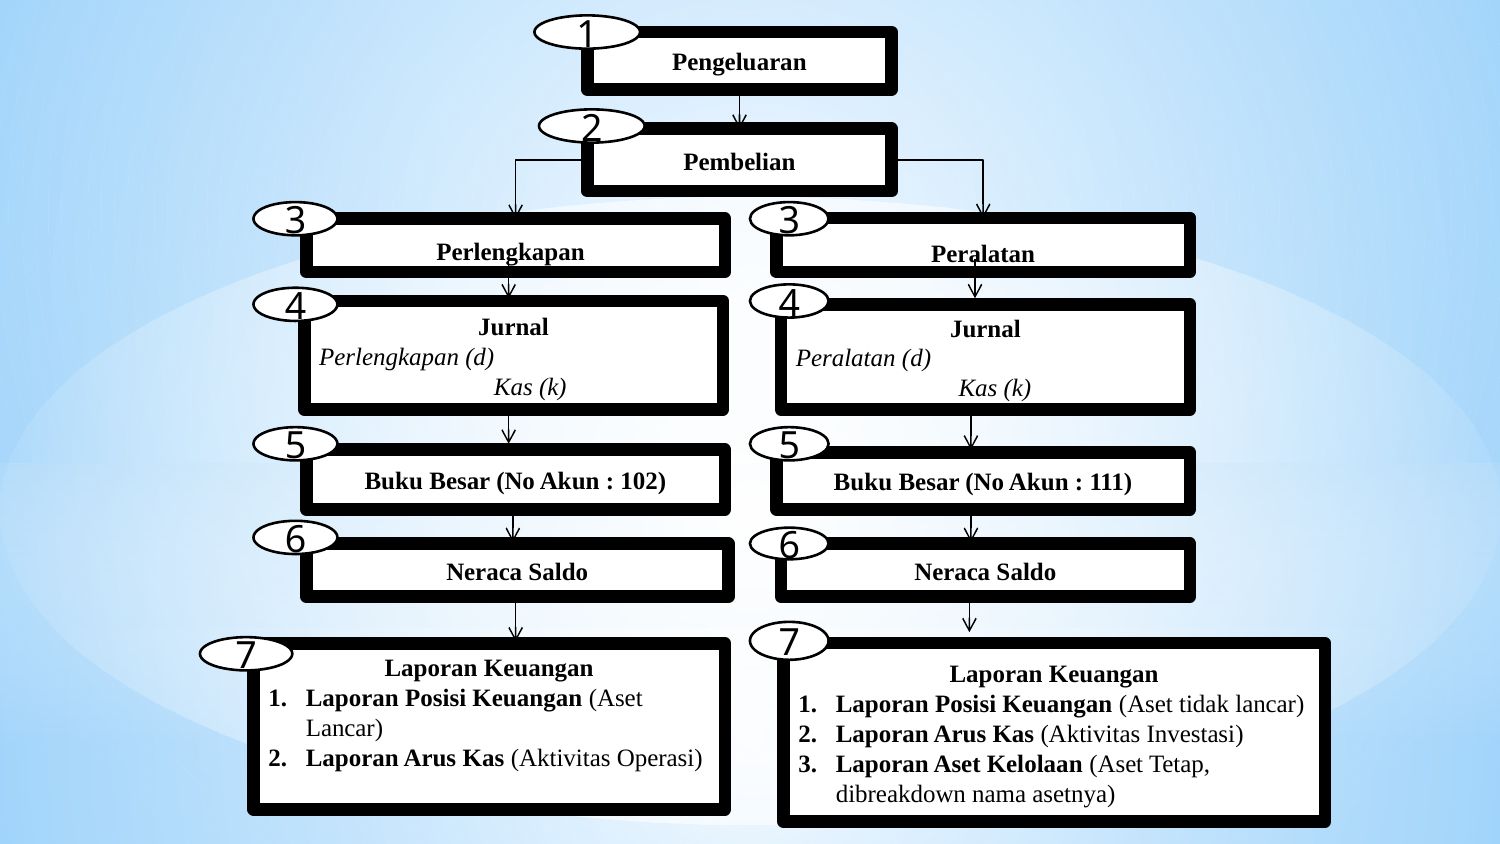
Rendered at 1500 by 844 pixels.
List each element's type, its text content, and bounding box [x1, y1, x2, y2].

text_box 2 [537, 108, 646, 144]
text_box 5 [748, 425, 830, 462]
text_box 5 [252, 425, 339, 462]
text_box 1 [533, 14, 642, 50]
text_box 4 [252, 286, 339, 323]
text_box Neraca Saldo [780, 542, 1191, 598]
text_box 4 [748, 283, 830, 319]
text_box Laporan Keuangan Laporan Posisi Keuangan (Aset tidak lancar) Laporan Arus Kas (Aktivitas Investasi) Laporan Aset Kelolaan (Aset Tetap, dibreakdown nama asetnya) [782, 642, 1326, 823]
text_box 6 [748, 526, 830, 561]
text_box 7 [748, 620, 830, 662]
text_box Buku Besar (No Akun : 111) [775, 451, 1191, 511]
text_box Laporan Keuangan Laporan Posisi Keuangan (Aset Lancar) Laporan Arus Kas (Aktivitas Operasi) [252, 642, 726, 811]
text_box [891, 159, 984, 219]
text_box Peralatan [775, 217, 1191, 273]
text_box Perlengkapan [305, 217, 726, 273]
text_box Pengeluaran [586, 31, 893, 91]
text_box 6 [252, 519, 339, 556]
text_box 7 [198, 635, 294, 672]
text_box Neraca Saldo [305, 542, 730, 598]
text_box Jurnal Perlengkapan (d) Kas (k) [303, 300, 724, 411]
text_box 3 [252, 200, 339, 237]
text_box 3 [748, 200, 830, 237]
text_box Jurnal Peralatan (d) Kas (k) [780, 303, 1191, 411]
text_box Pembelian [586, 127, 893, 193]
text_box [515, 159, 588, 219]
text_box Buku Besar (No Akun : 102) [305, 448, 726, 511]
